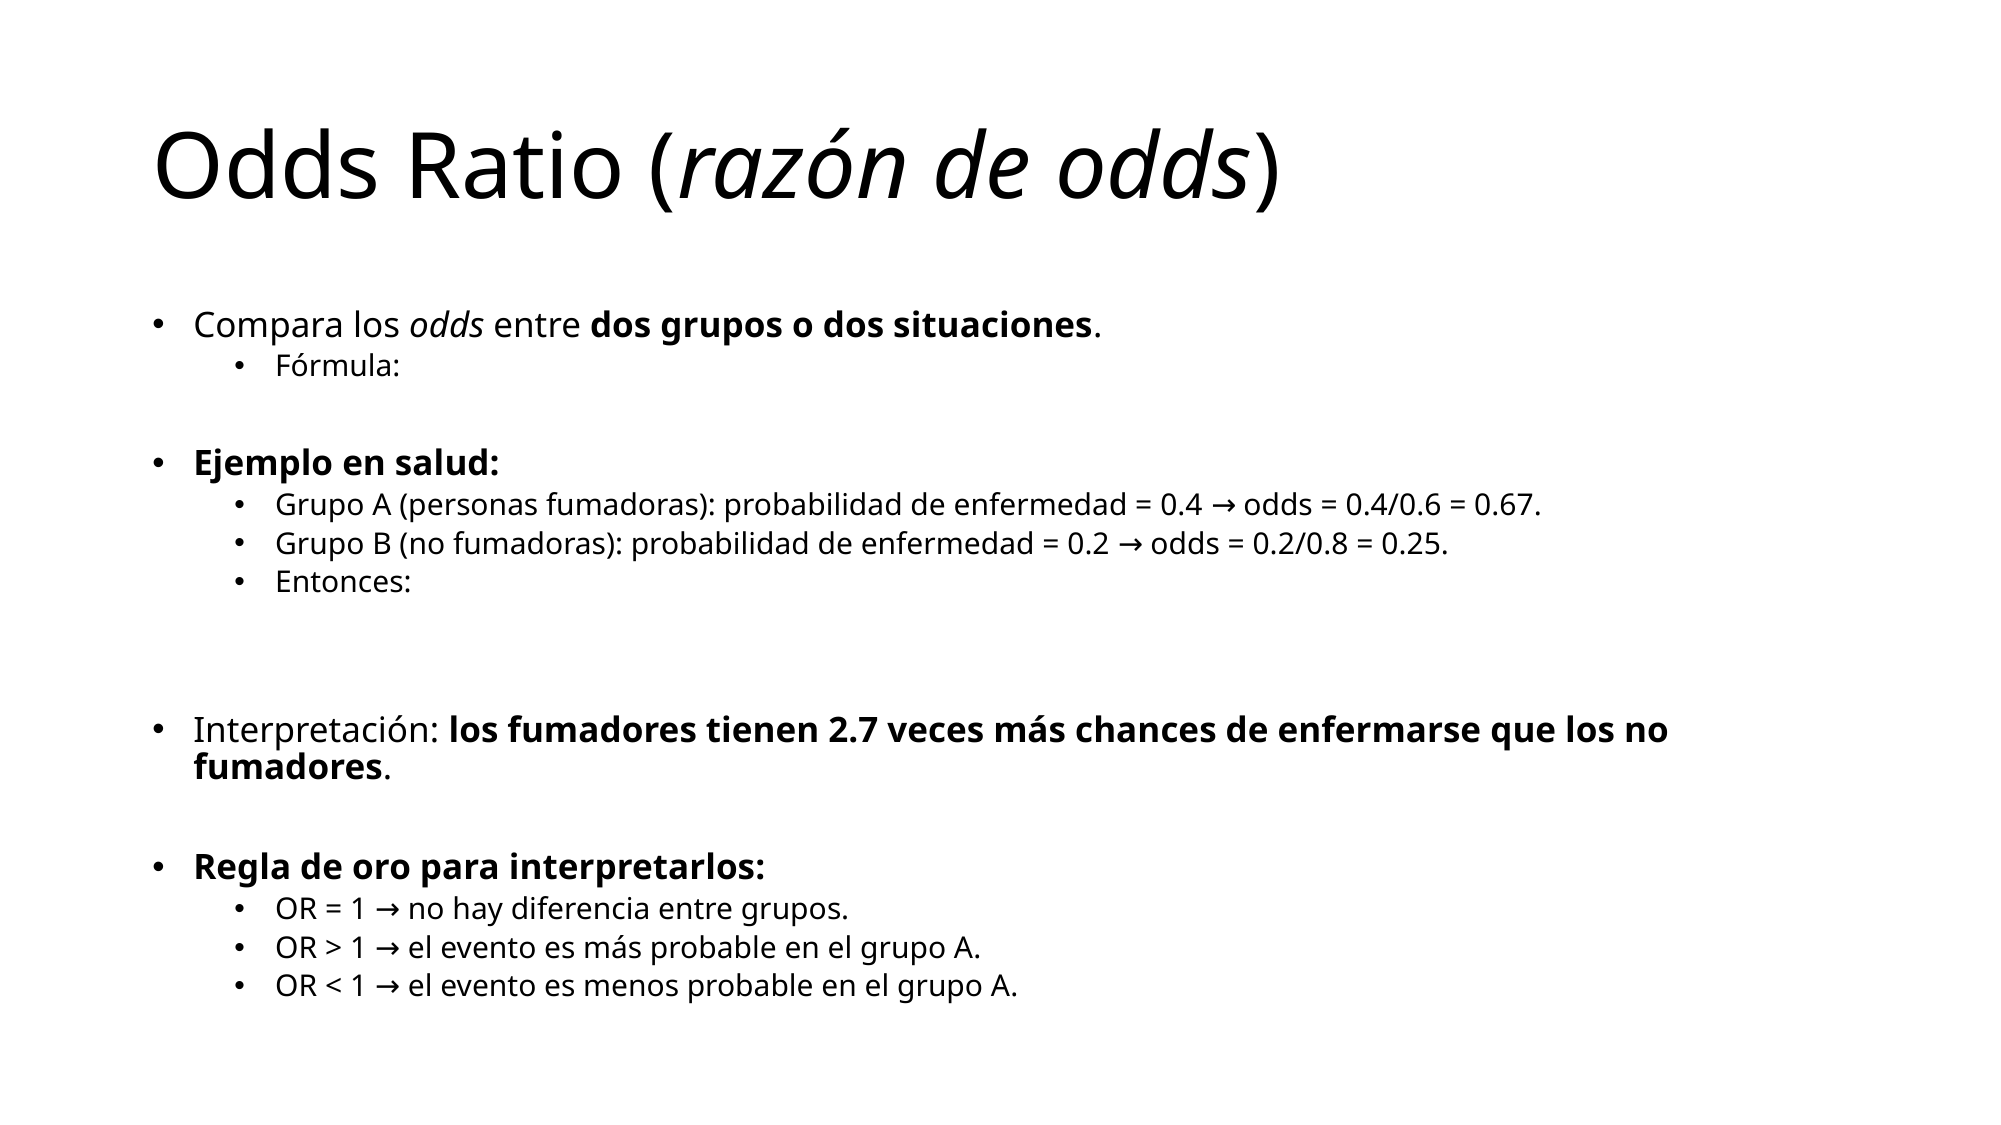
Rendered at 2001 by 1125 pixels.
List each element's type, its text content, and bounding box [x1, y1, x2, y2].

title Odds Ratio (razón de odds) [137, 59, 1863, 278]
